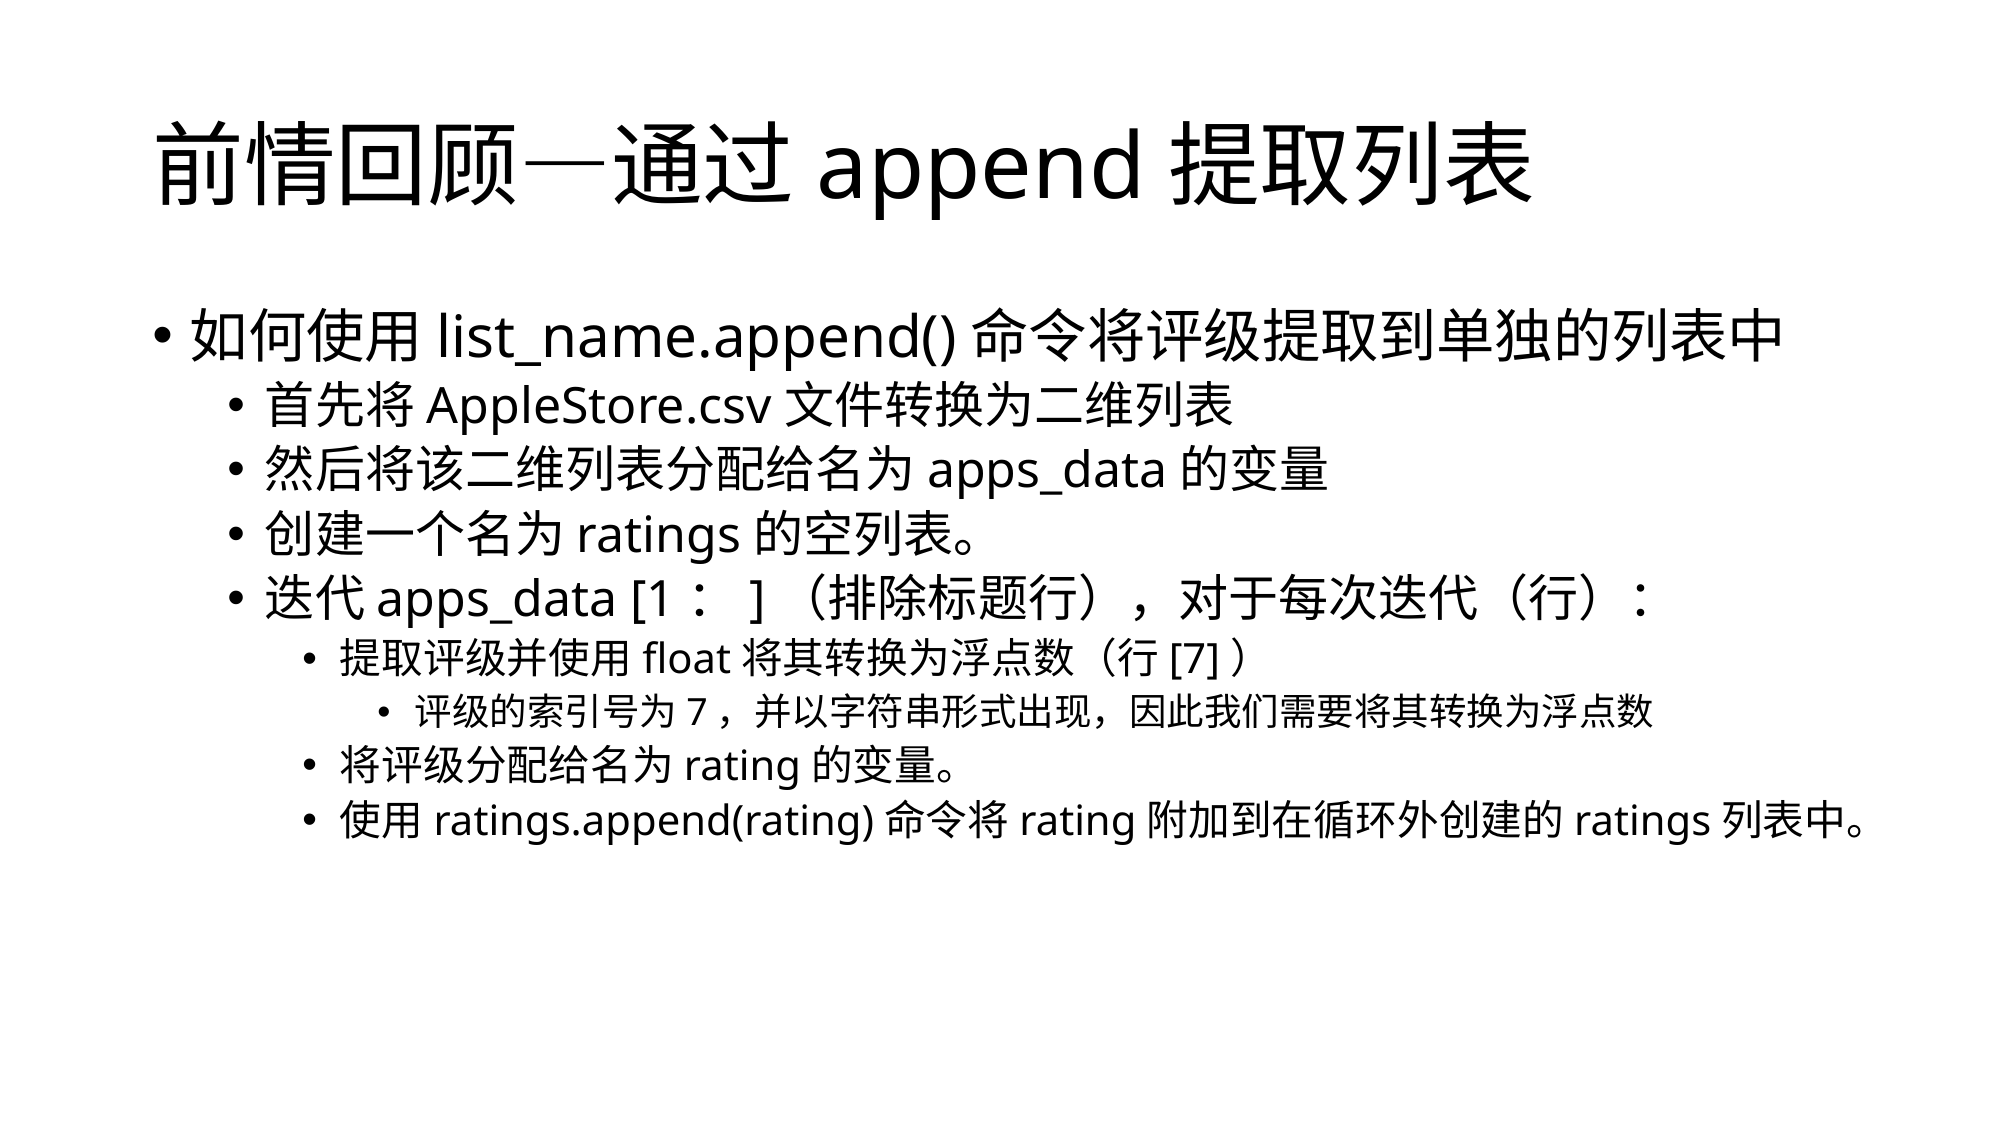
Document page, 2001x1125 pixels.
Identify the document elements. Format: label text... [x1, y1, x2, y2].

title 前情回顾—通过append提取列表 [137, 59, 1863, 278]
list 如何使用list_name.append()命令将评级提取到单独的列表中 首先将AppleStore.csv文件转换为二维列表 然后将该二维列表分配给名为apps_data的变量 创建一个名为ratings的空列表。 迭代apps_data [1：]（排除标题行），对于每次迭代（行）： 提取评级并使用float将其转换为浮点数（行[7]） 评级的索引号为7，并以字符串形式出现，因此我们需要将其转换为浮点数 将评级分配给名为rating的变量。 使用ratings.append(rating)命令将rating附加到在循环外创建的ratings列表中。 [137, 299, 1863, 1014]
